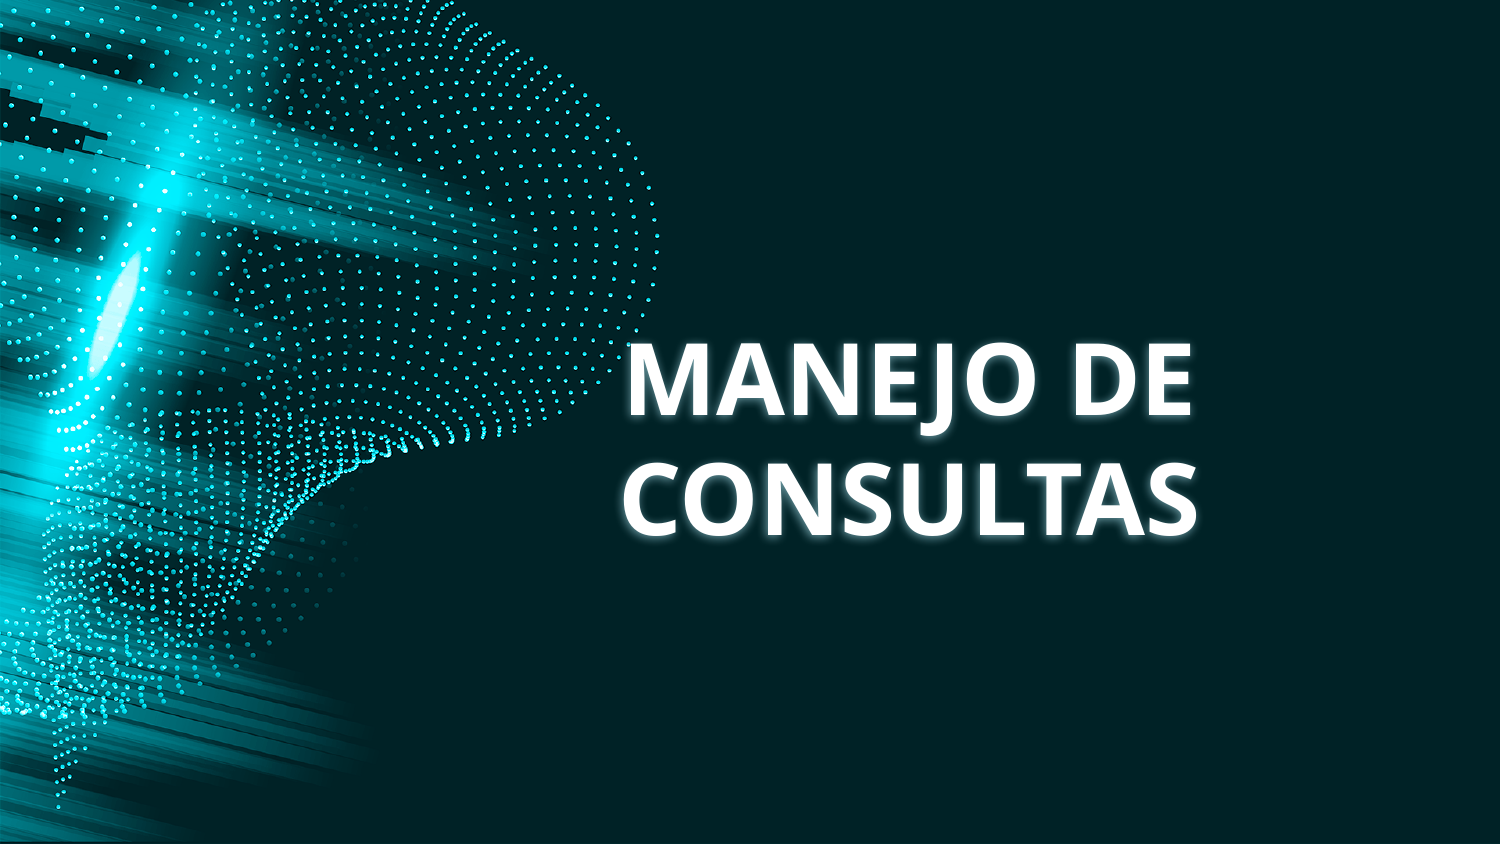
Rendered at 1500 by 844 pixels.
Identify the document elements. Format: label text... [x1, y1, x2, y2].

picture [0, 0, 1500, 844]
title MANEJO DE CONSULTAS [516, 464, 1303, 571]
